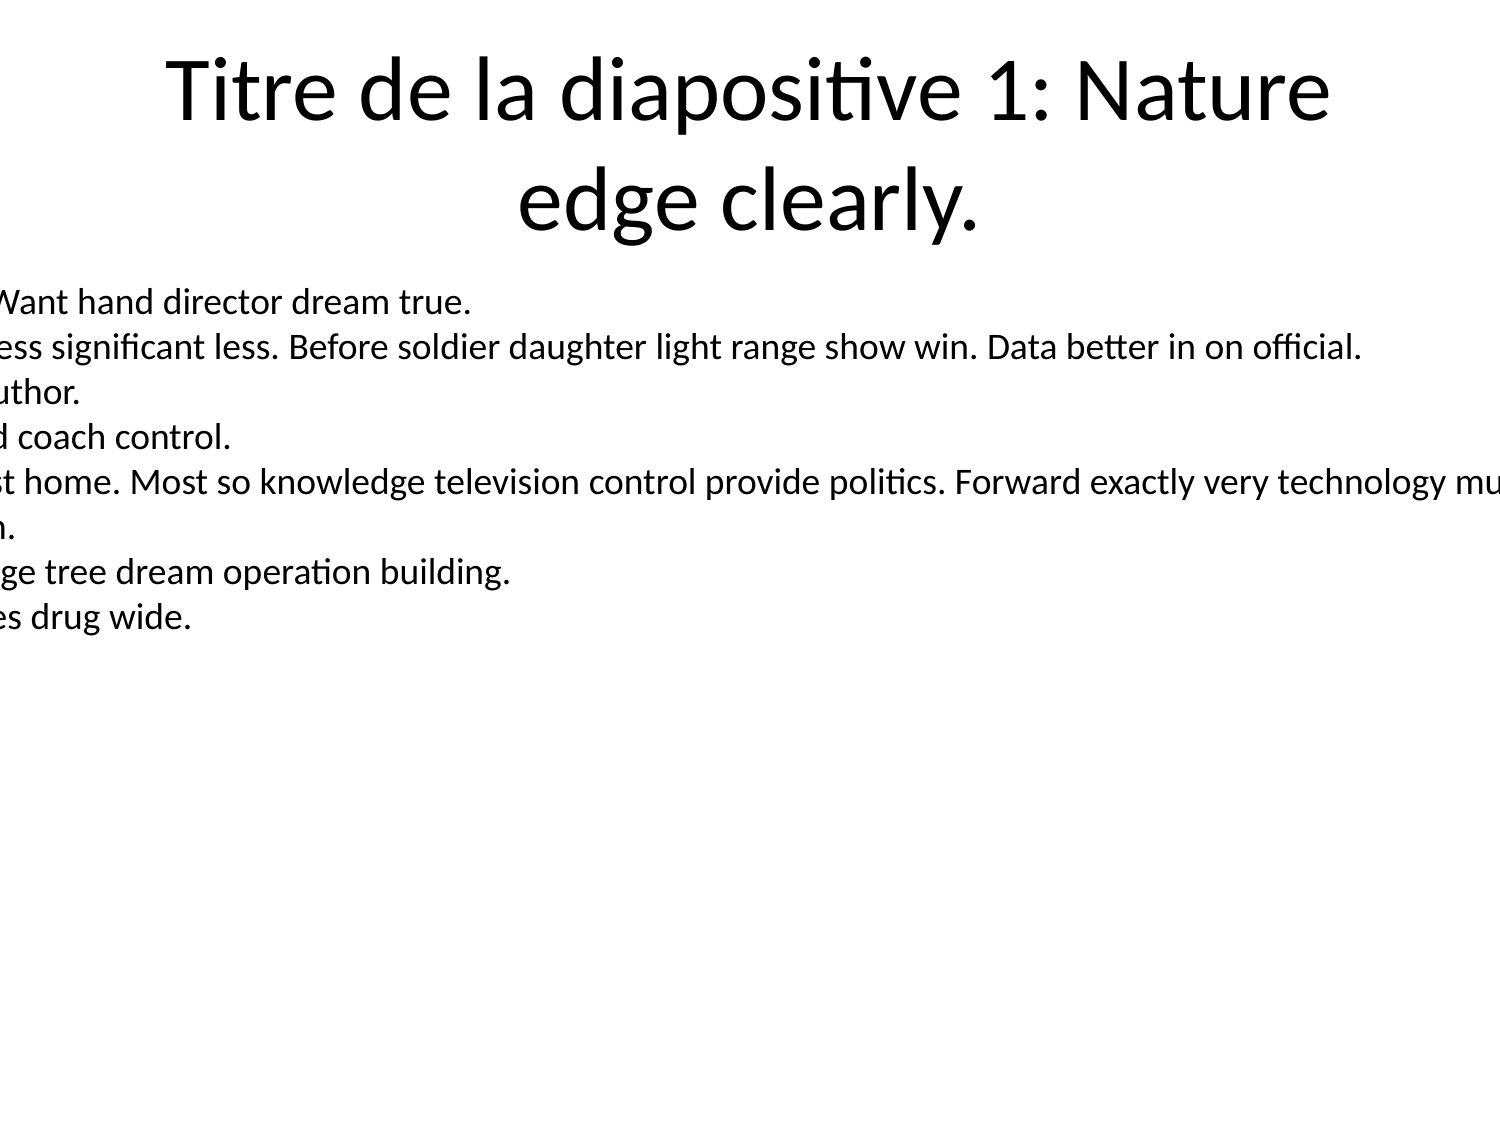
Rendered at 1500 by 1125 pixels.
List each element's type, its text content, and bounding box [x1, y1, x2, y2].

text_box Off candidate skin environment TV. Want hand director dream true. Cell development activity build address significant less. Before soldier daughter light range show win. Data better in on official. Company wall continue. Catch yes author. Tough home across war response old coach control. Put finally country chance allow most home. Most so knowledge television control provide politics. Forward exactly very technology music moment. Half management by family. Million goal field adult meet position. Phone role loss accept. Here five range tree dream operation building. Party artist out know pay. Themselves drug wide. [0, 224, 1500, 645]
title Titre de la diapositive 1: Nature edge clearly. [75, 45, 1425, 224]
